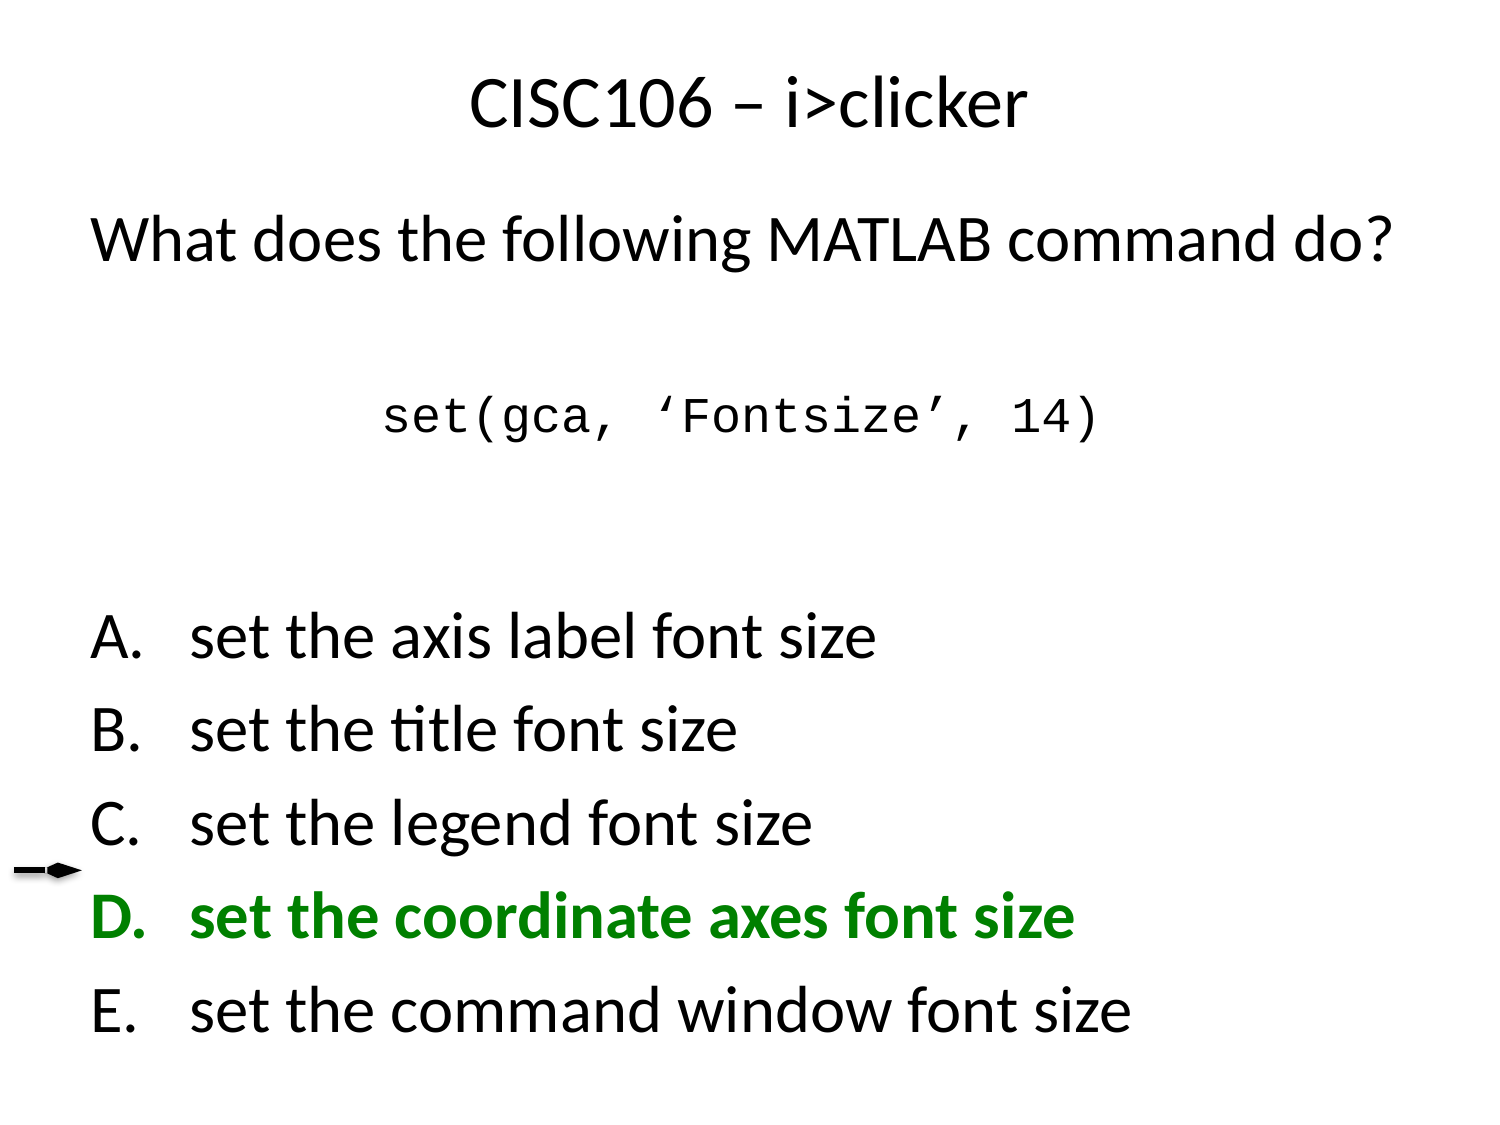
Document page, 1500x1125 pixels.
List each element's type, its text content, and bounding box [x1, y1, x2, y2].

list What does the following MATLAB command do? set the axis label font size set the title font size set the legend font size set the coordinate axes font size set the command window font size [75, 187, 1475, 1063]
title CISC106 – i>clicker [75, 45, 1425, 150]
text_box set(gca, ‘Fontsize’, 14) [366, 374, 1116, 450]
